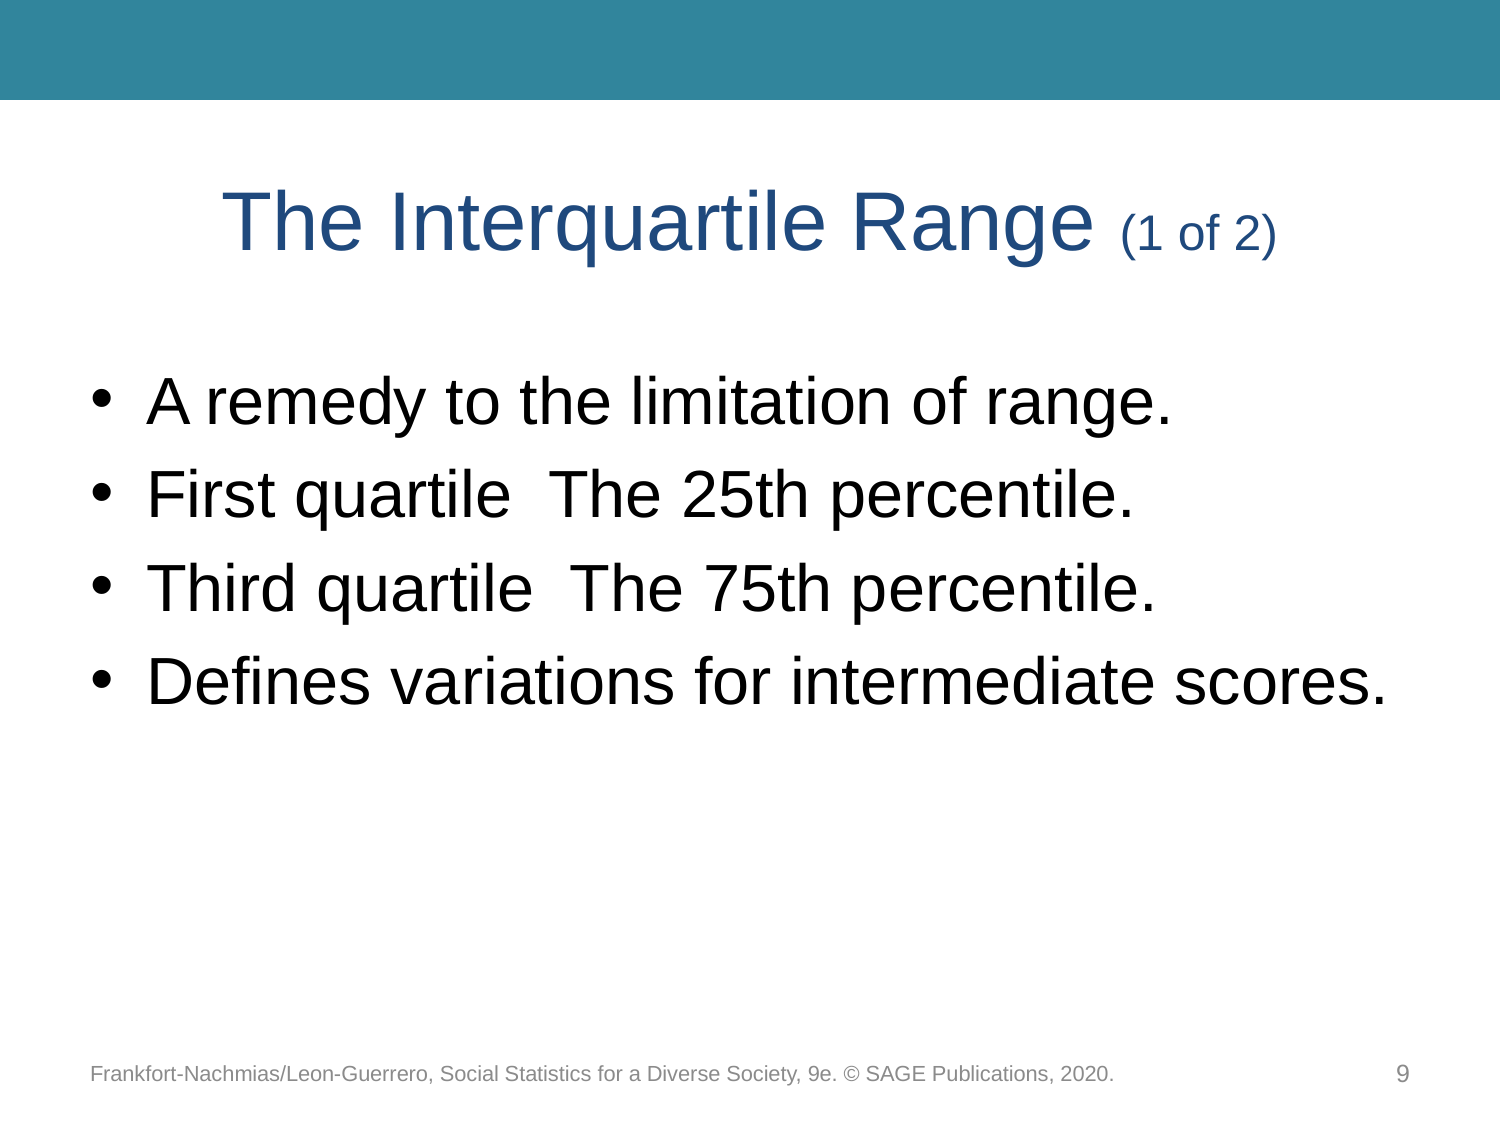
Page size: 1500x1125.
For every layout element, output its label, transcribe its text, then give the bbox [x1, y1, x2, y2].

title The Interquartile Range (1 of 2) [0, 123, 1500, 312]
footer Frankfort-Nachmias/Leon-Guerrero, Social Statistics for a Diverse Society, 9e. © SAGE Publications, 2020. [75, 1042, 1313, 1103]
slide_number 9 [1350, 1042, 1425, 1103]
